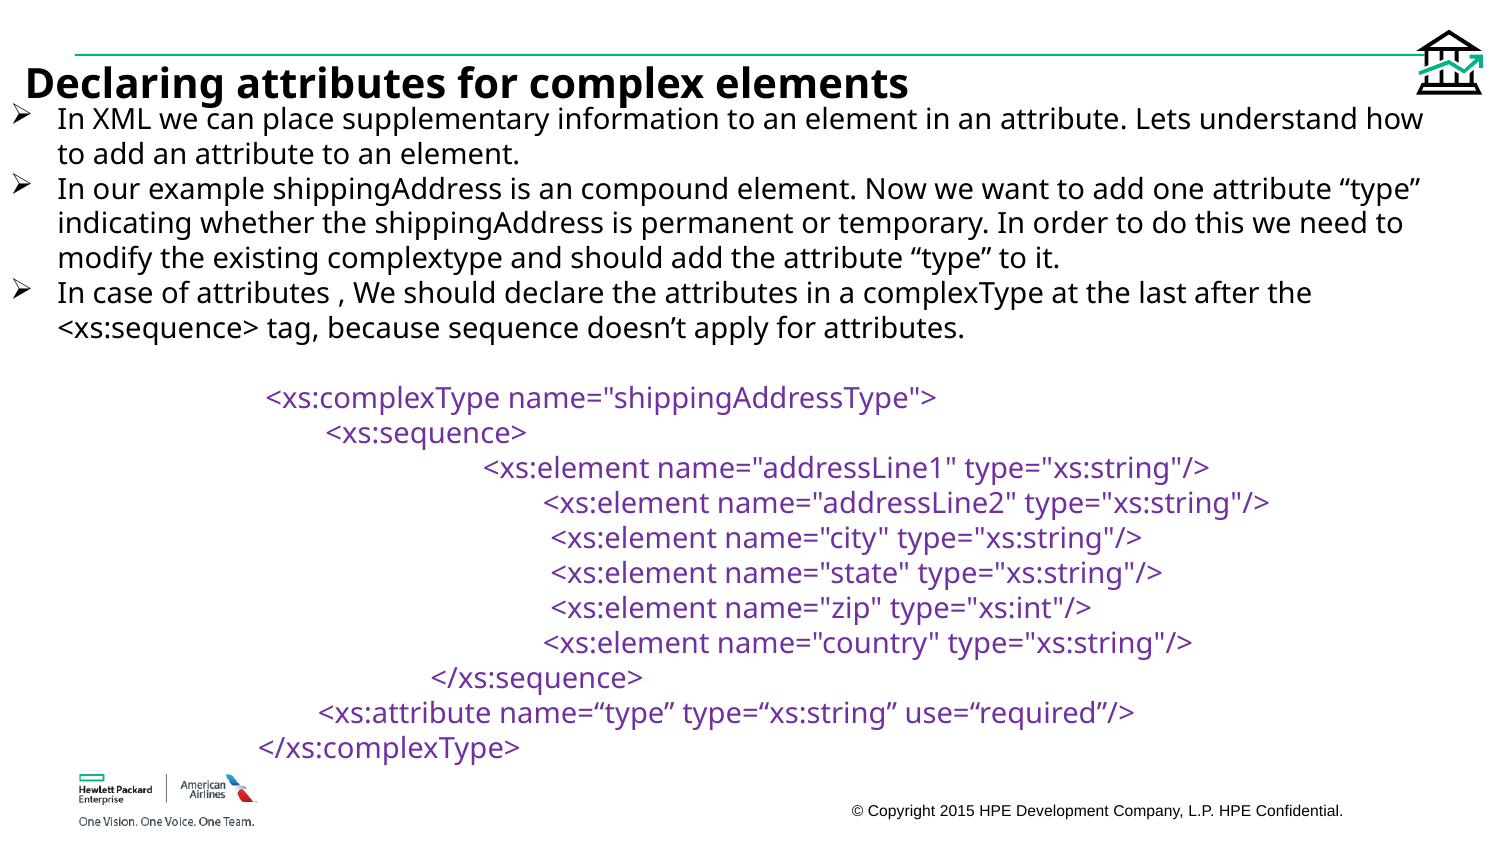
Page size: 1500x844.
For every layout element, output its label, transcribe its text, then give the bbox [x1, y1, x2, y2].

picture [74, 795, 258, 831]
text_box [1416, 29, 1483, 95]
text_box In XML we can place supplementary information to an element in an attribute. Lets understand how to add an attribute to an element. In our example shippingAddress is an compound element. Now we want to add one attribute “type” indicating whether the shippingAddress is permanent or temporary. In order to do this we need to modify the existing complextype and should add the attribute “type” to it. In case of attributes , We should declare the attributes in a complexType at the last after the <xs:sequence> tag, because sequence doesn’t apply for attributes. <xs:complexType name="shippingAddressType"> <xs:sequence> <xs:element name="addressLine1" type="xs:string"/> <xs:element name="addressLine2" type="xs:string"/> <xs:element name="city" type="xs:string"/> <xs:element name="state" type="xs:string"/> <xs:element name="zip" type="xs:int"/> <xs:element name="country" type="xs:string"/> </xs:sequence> <xs:attribute name=“type” type=“xs:string” use=“required”/> </xs:complexType> [10, 99, 1436, 795]
title Declaring attributes for complex elements [24, 62, 1338, 99]
